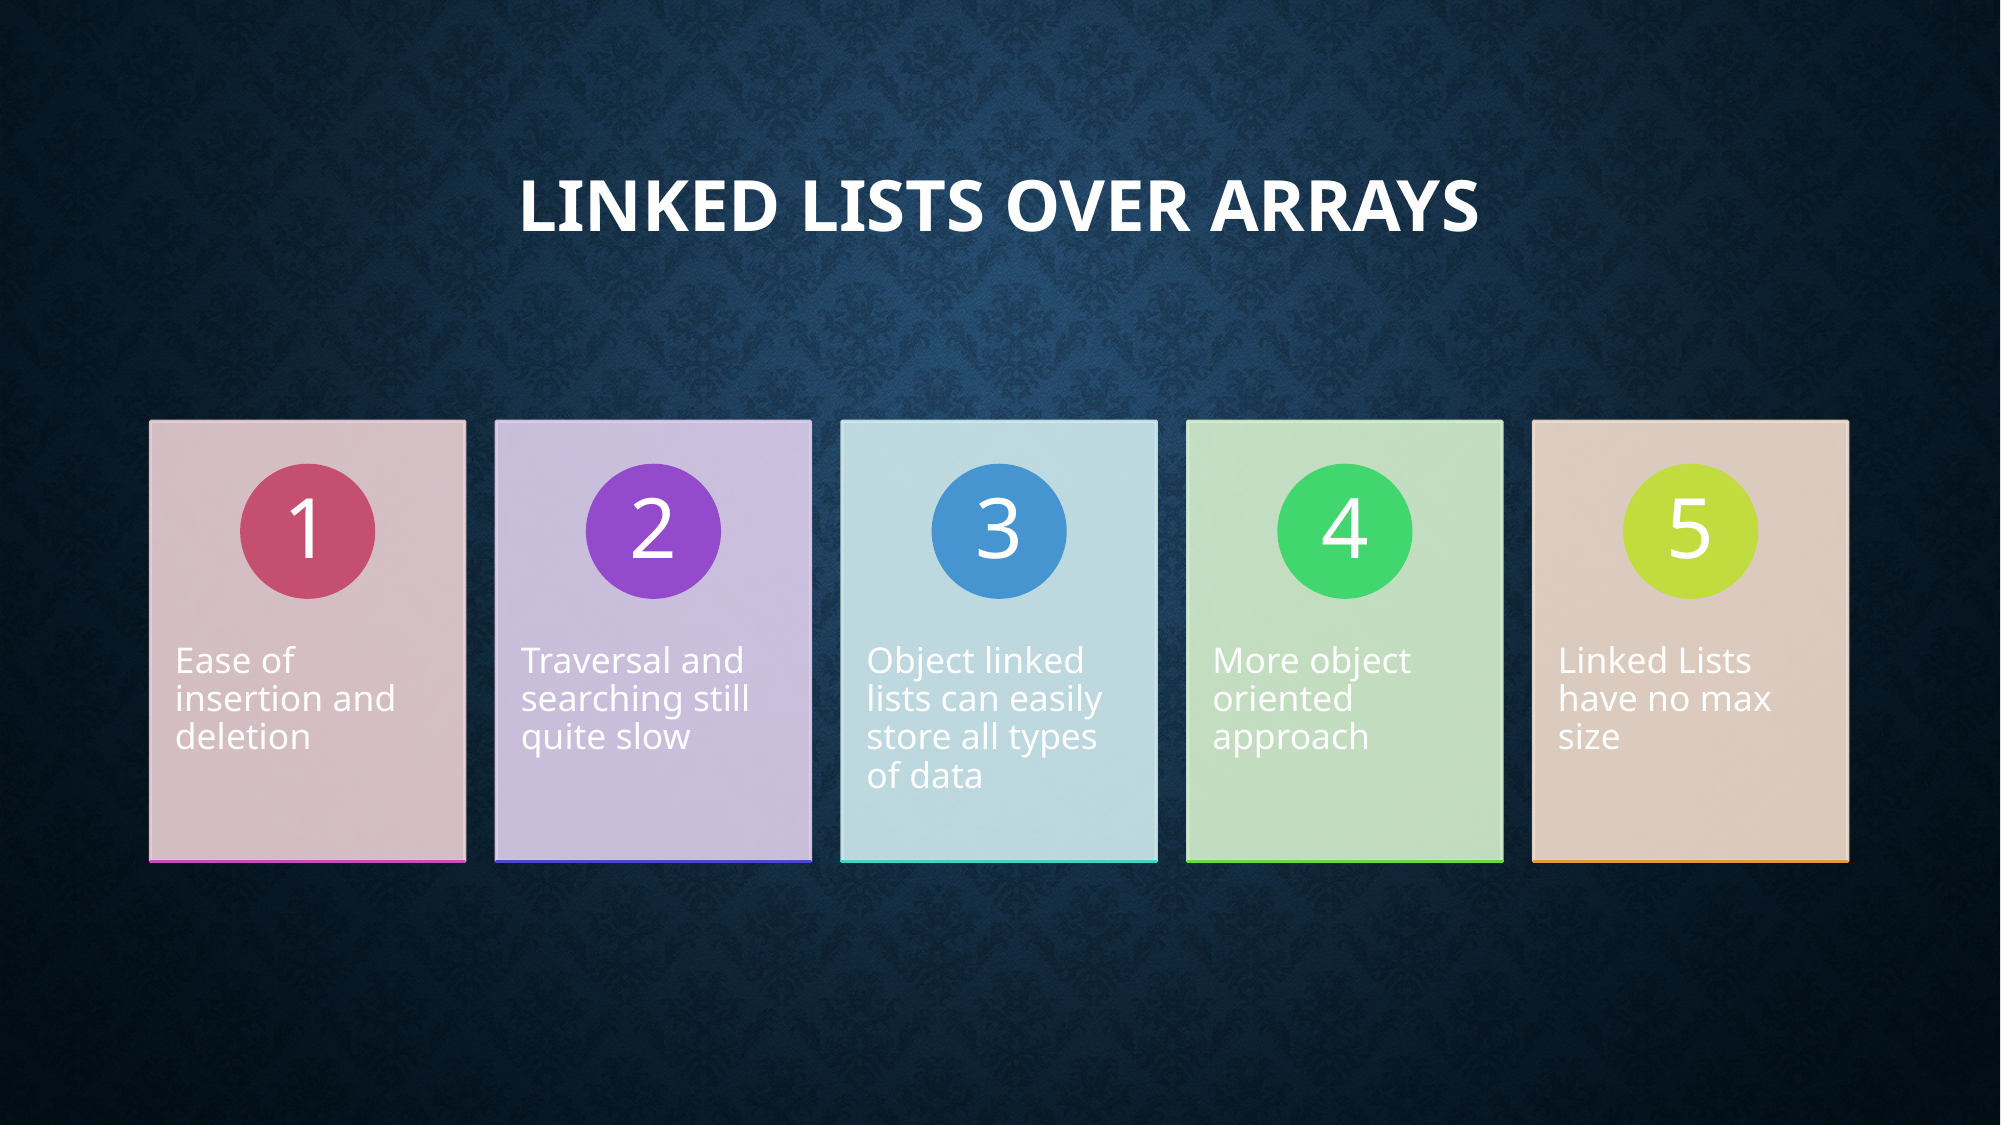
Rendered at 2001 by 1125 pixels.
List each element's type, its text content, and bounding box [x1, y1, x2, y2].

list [149, 369, 1849, 913]
title Linked lists over arrays [149, 99, 1849, 318]
